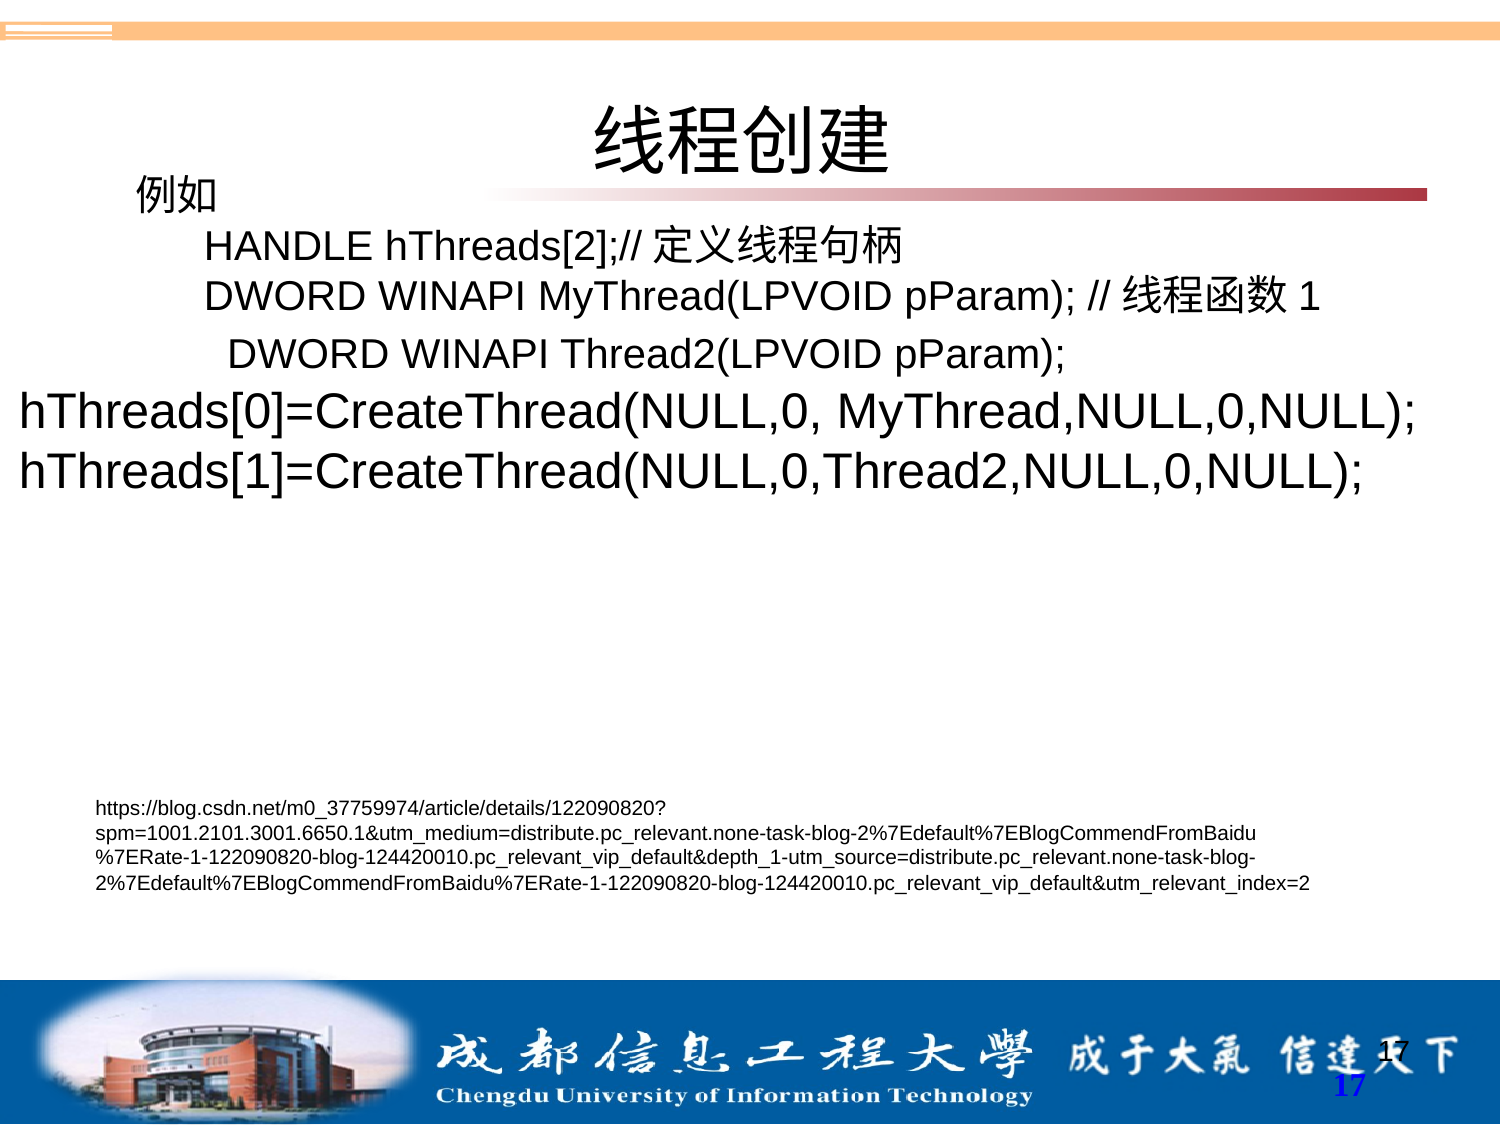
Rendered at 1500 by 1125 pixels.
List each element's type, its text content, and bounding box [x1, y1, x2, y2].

title 线程创建 [75, 45, 1425, 160]
list 例如 HANDLE hThreads[2];//定义线程句柄 DWORD WINAPI MyThread(LPVOID pParam); //线程函数1 DWORD WINAPI Thread2(LPVOID pParam); hThreads[0]=CreateThread(NULL,0, MyThread,NULL,0,NULL); hThreads[1]=CreateThread(NULL,0,Thread2,NULL,0,NULL); [2, 160, 1483, 1036]
text_box https://blog.csdn.net/m0_37759974/article/details/122090820?spm=1001.2101.3001.6650.1&utm_medium=distribute.pc_relevant.none-task-blog-2%7Edefault%7EBlogCommendFromBaidu%7ERate-1-122090820-blog-124420010.pc_relevant_vip_default&depth_1-utm_source=distribute.pc_relevant.none-task-blog-2%7Edefault%7EBlogCommendFromBaidu%7ERate-1-122090820-blog-124420010.pc_relevant_vip_default&utm_relevant_index=2 [80, 786, 1342, 902]
picture [0, 980, 1500, 1125]
